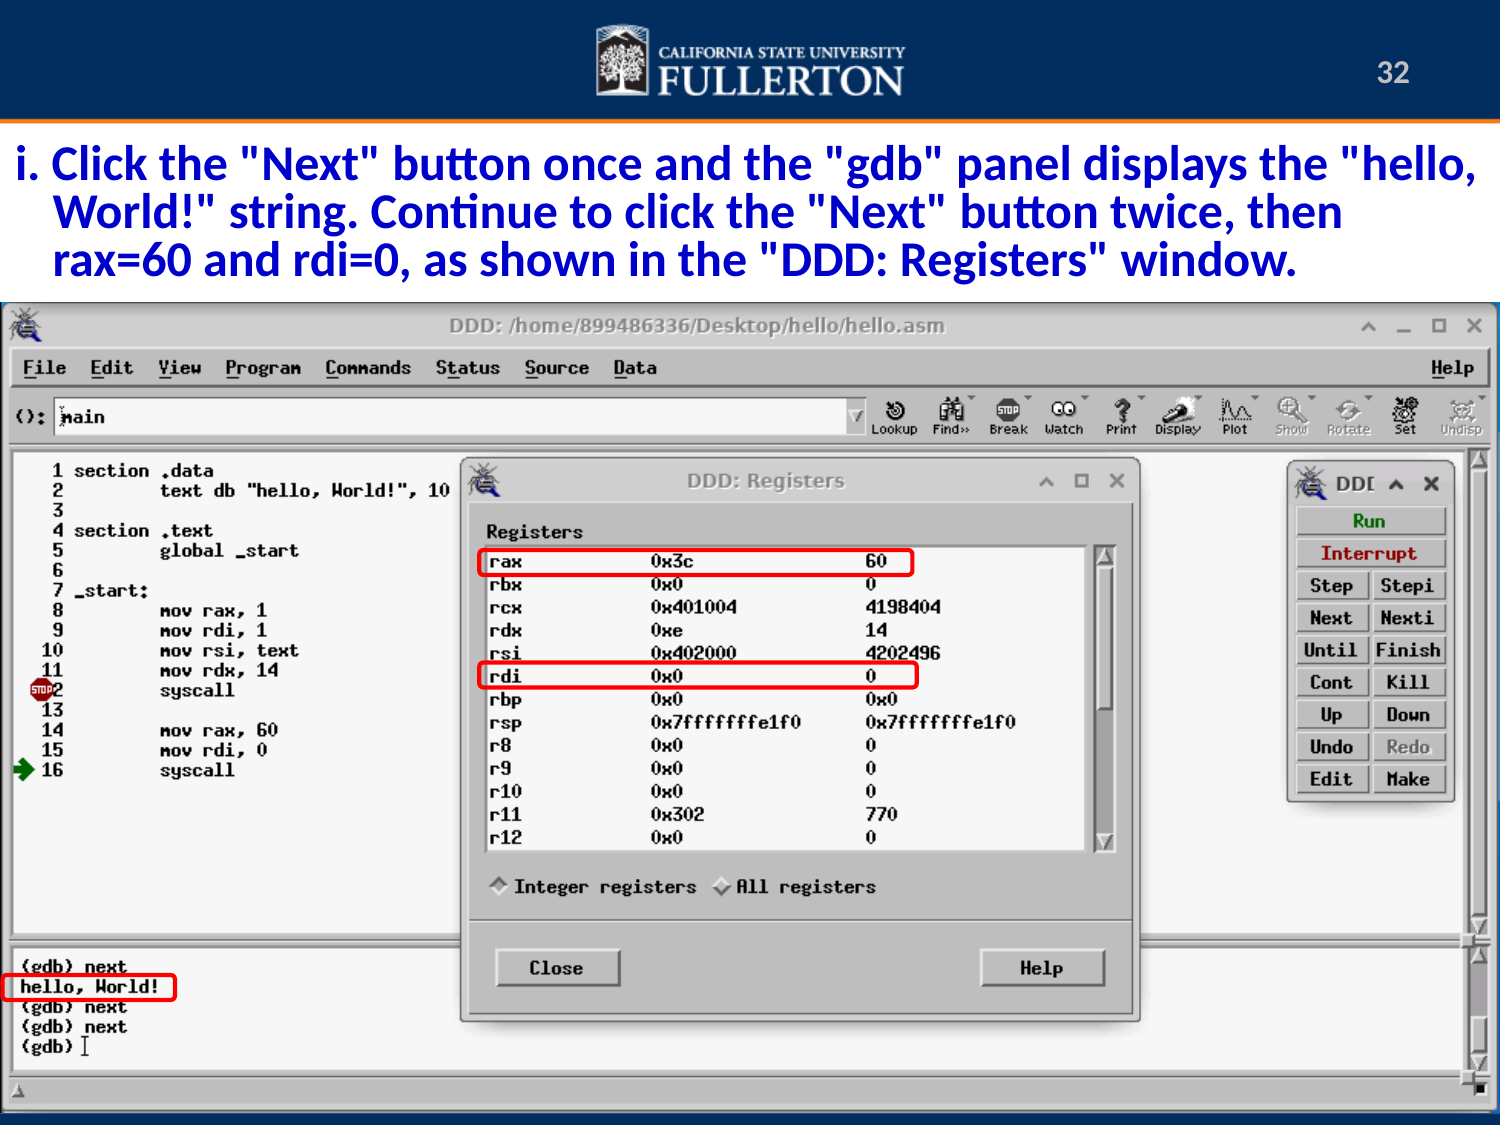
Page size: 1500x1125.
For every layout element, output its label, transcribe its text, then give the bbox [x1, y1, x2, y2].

title i. Click the "Next" button once and the "gdb" panel displays the "hello, World!" string. Continue to click the "Next" button twice, then rax=60 and rdi=0, as shown in the "DDD: Registers" window. [0, 125, 1500, 302]
slide_number 32 [1074, 40, 1425, 100]
picture [0, 0, 1500, 125]
picture [0, 302, 1500, 1125]
